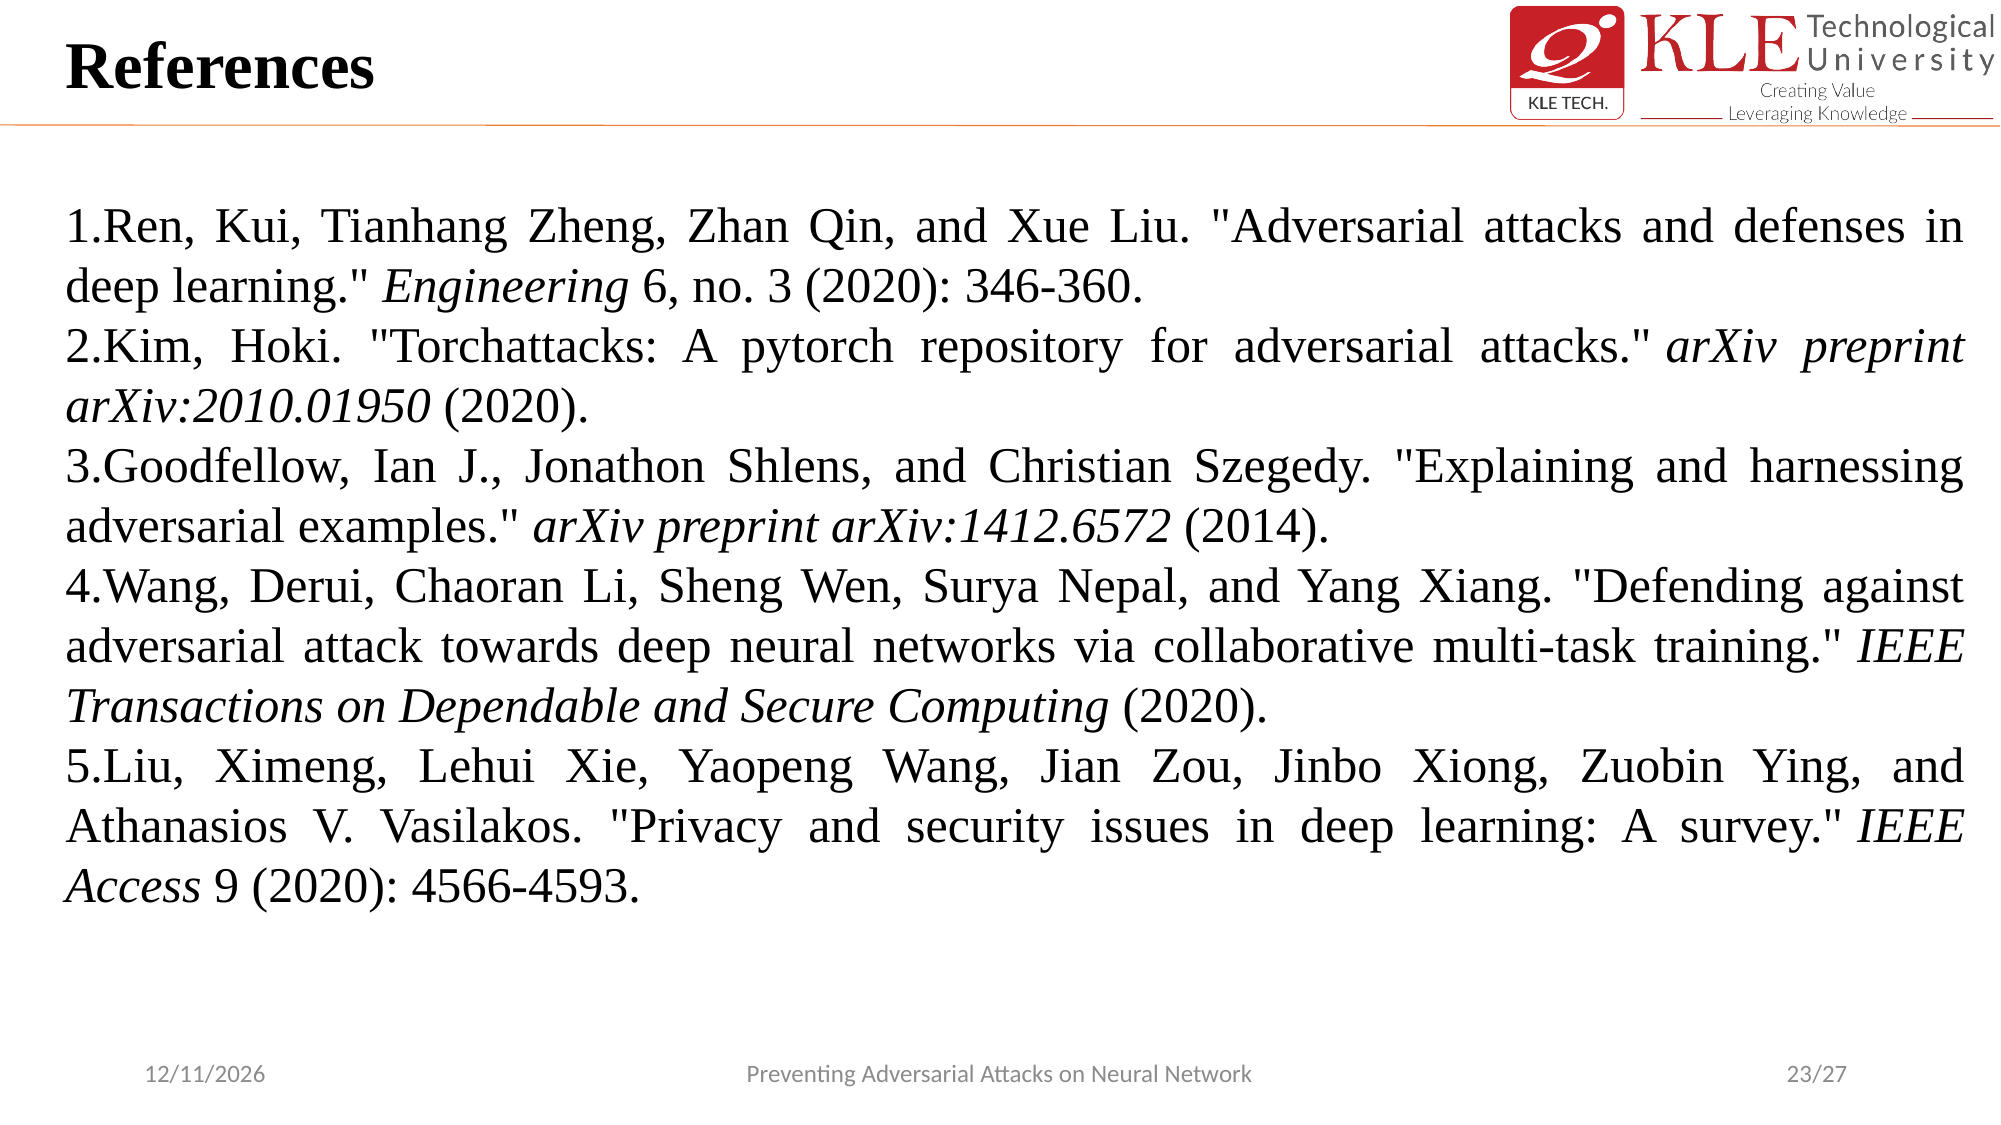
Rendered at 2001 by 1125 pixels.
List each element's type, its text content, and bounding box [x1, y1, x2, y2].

text_box 1.Ren, Kui, Tianhang Zheng, Zhan Qin, and Xue Liu. "Adversarial attacks and defenses in deep learning." Engineering 6, no. 3 (2020): 346-360. 2.Kim, Hoki. "Torchattacks: A pytorch repository for adversarial attacks." arXiv preprint arXiv:2010.01950 (2020). 3.Goodfellow, Ian J., Jonathon Shlens, and Christian Szegedy. "Explaining and harnessing adversarial examples." arXiv preprint arXiv:1412.6572 (2014). 4.Wang, Derui, Chaoran Li, Sheng Wen, Surya Nepal, and Yang Xiang. "Defending against adversarial attack towards deep neural networks via collaborative multi-task training." IEEE Transactions on Dependable and Secure Computing (2020). 5.Liu, Ximeng, Lehui Xie, Yaopeng Wang, Jian Zou, Jinbo Xiong, Zuobin Ying, and Athanasios V. Vasilakos. "Privacy and security issues in deep learning: A survey." IEEE Access 9 (2020): 4566-4593. [50, 184, 1980, 980]
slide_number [129, 1042, 580, 1103]
slide_number 23/27 [1412, 1042, 1863, 1103]
picture [1510, 0, 2000, 125]
footer Preventing Adversarial Attacks on Neural Network [662, 1042, 1338, 1103]
text_box References [50, 14, 1398, 110]
